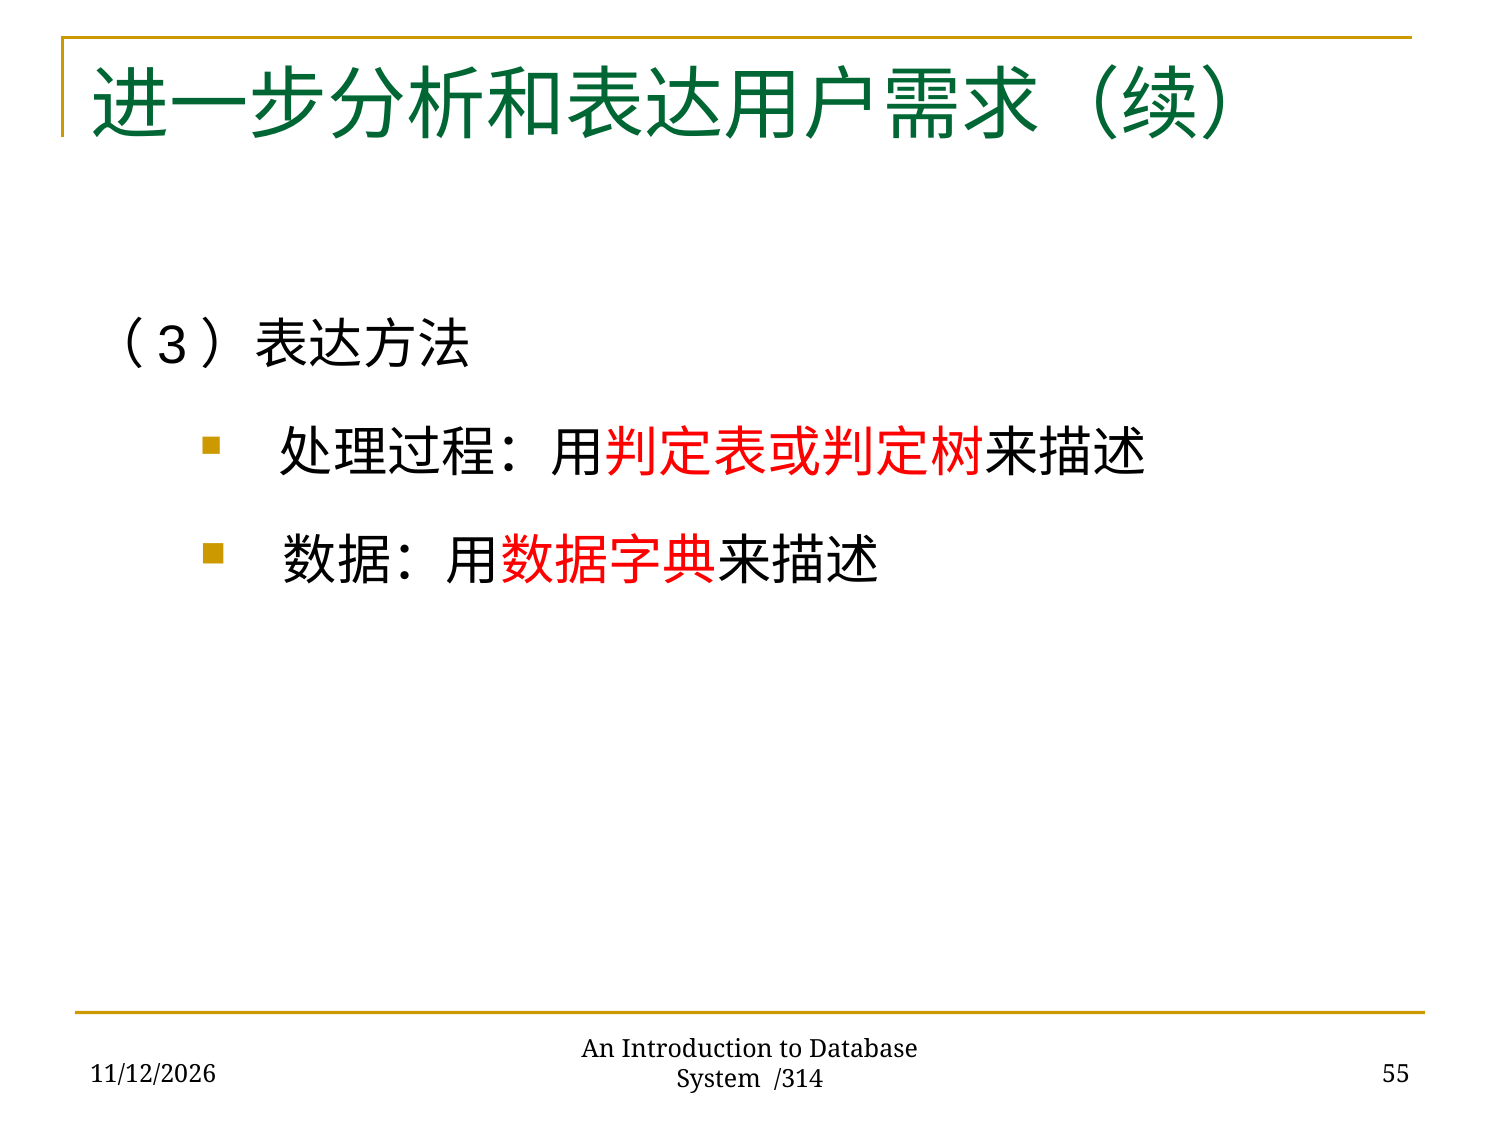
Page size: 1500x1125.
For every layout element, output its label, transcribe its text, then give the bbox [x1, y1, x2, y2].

slide_number 55 [1074, 1024, 1425, 1100]
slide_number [75, 1024, 425, 1100]
list （3）表达方法 处理过程：用判定表或判定树来描述 数据：用数据字典来描述 [75, 262, 1425, 1006]
title 进一步分析和表达用户需求（续） [75, 45, 1425, 233]
footer An Introduction to Database System /314 [512, 1025, 988, 1100]
